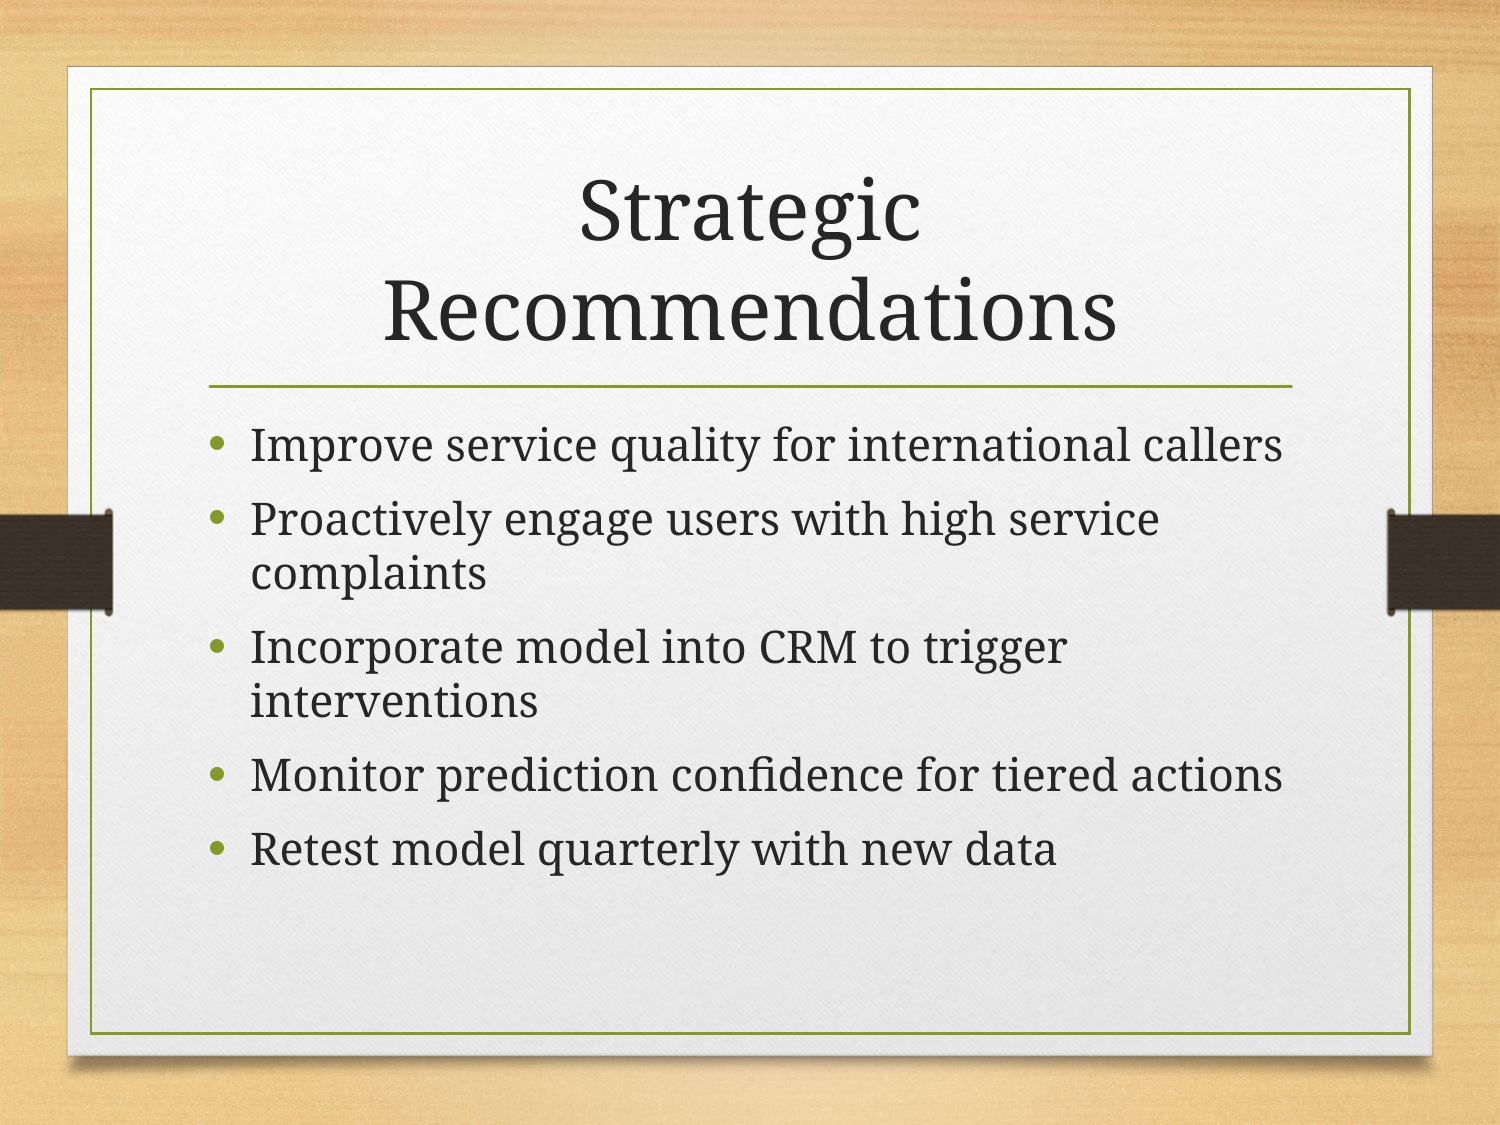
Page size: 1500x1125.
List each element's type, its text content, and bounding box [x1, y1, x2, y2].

title Strategic Recommendations [193, 150, 1309, 365]
list Improve service quality for international callers Proactively engage users with high service complaints Incorporate model into CRM to trigger interventions Monitor prediction confidence for tiered actions Retest model quarterly with new data [193, 408, 1309, 974]
picture [0, 0, 1500, 1125]
